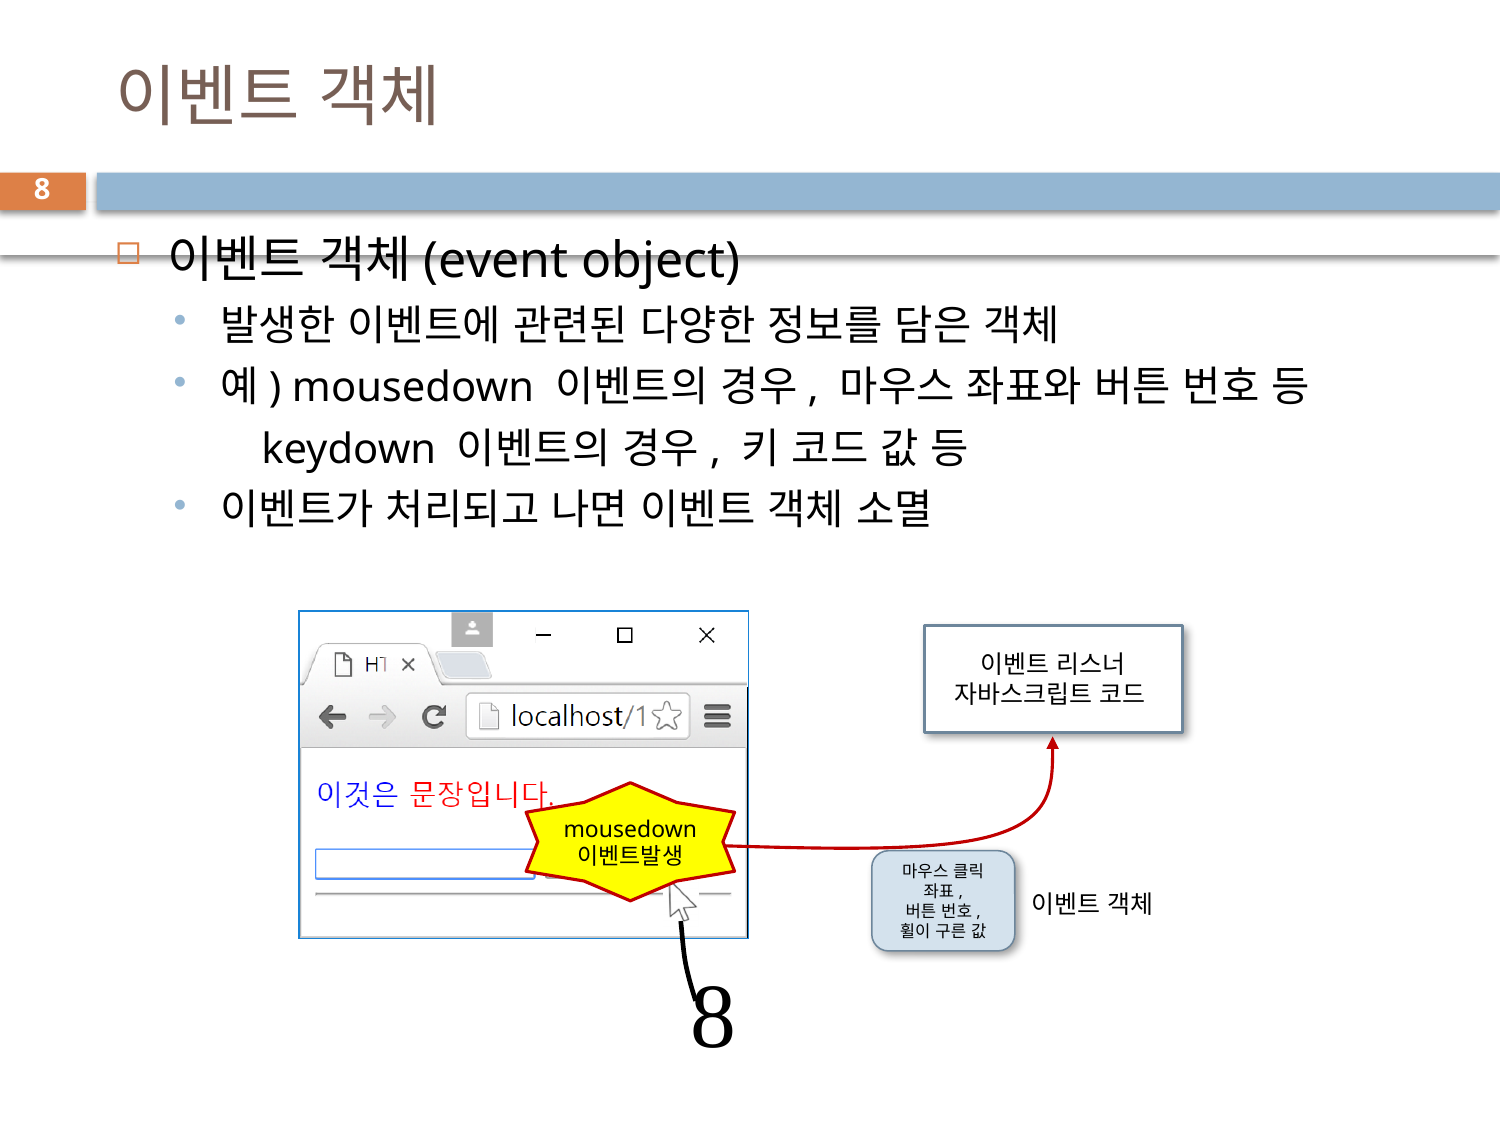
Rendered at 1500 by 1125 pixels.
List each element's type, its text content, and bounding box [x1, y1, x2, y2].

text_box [297, 610, 1183, 1075]
list 이벤트 객체(event object) 발생한 이벤트에 관련된 다양한 정보를 담은 객체 예) mousedown 이벤트의 경우, 마우스 좌표와 버튼 번호 등 keydown 이벤트의 경우, 키 코드 값 등 이벤트가 처리되고 나면 이벤트 객체 소멸 [100, 219, 1438, 1047]
title 이벤트 객체 [100, 37, 1438, 149]
slide_number 8 [0, 170, 87, 211]
